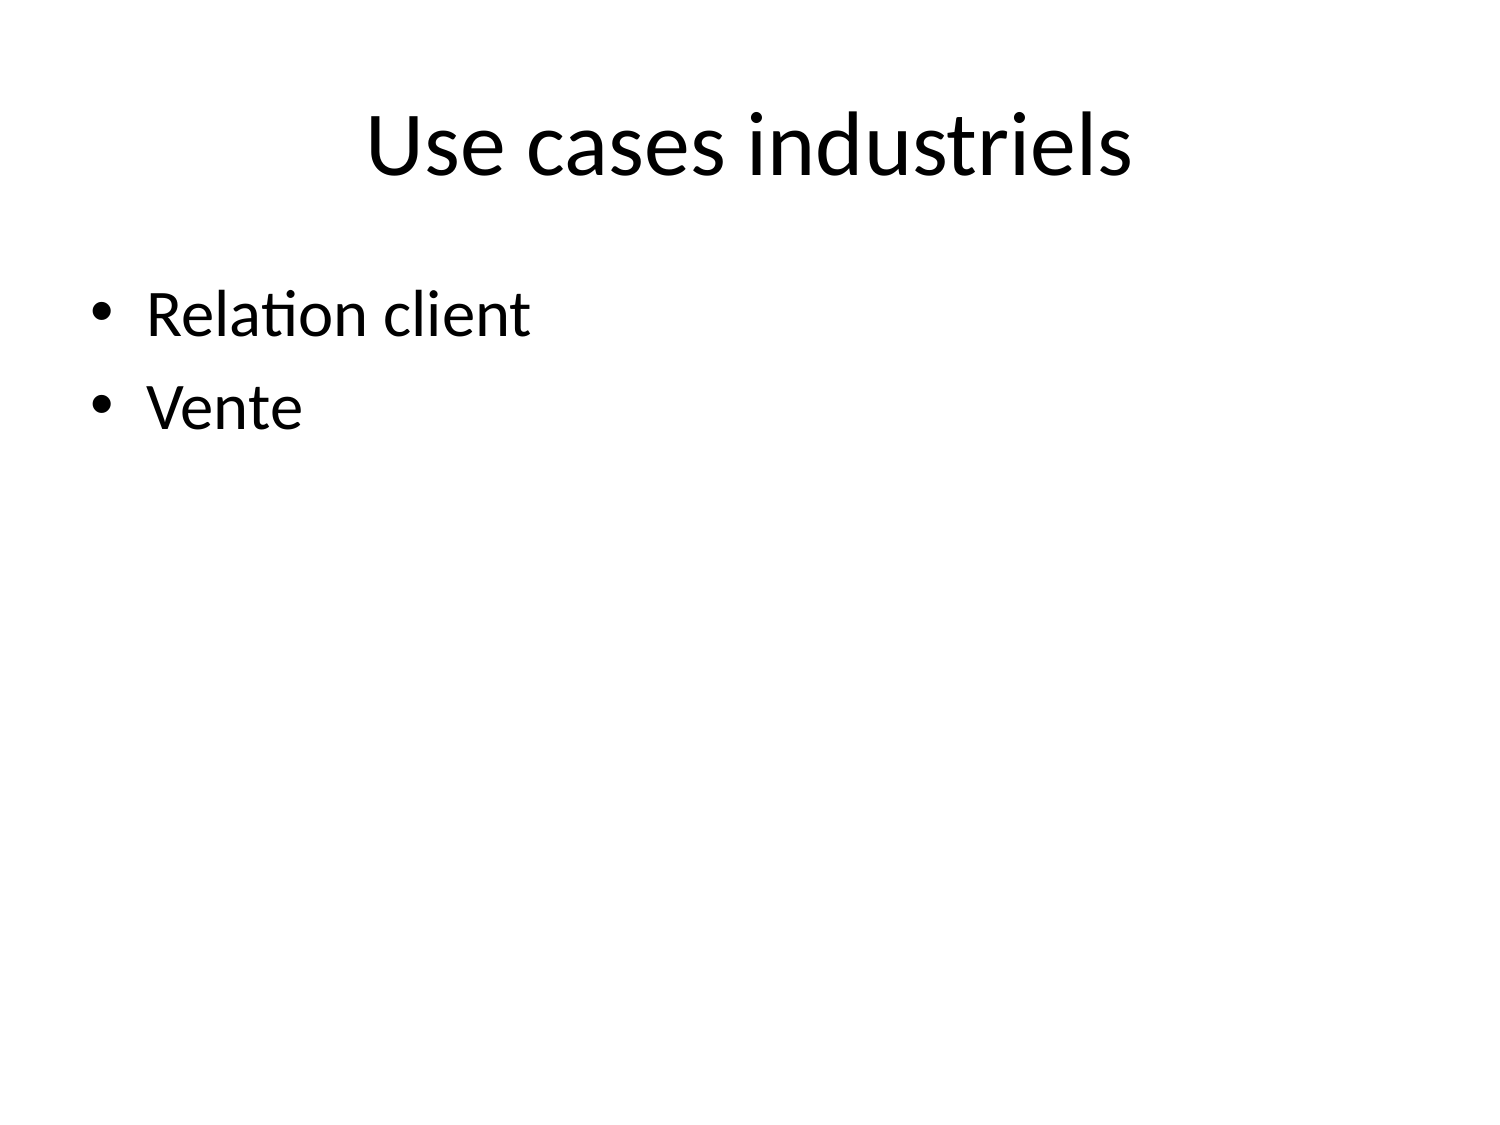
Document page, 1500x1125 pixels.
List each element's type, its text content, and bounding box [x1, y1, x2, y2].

list Relation client Vente [75, 262, 1425, 1005]
title Use cases industriels [75, 45, 1425, 233]
